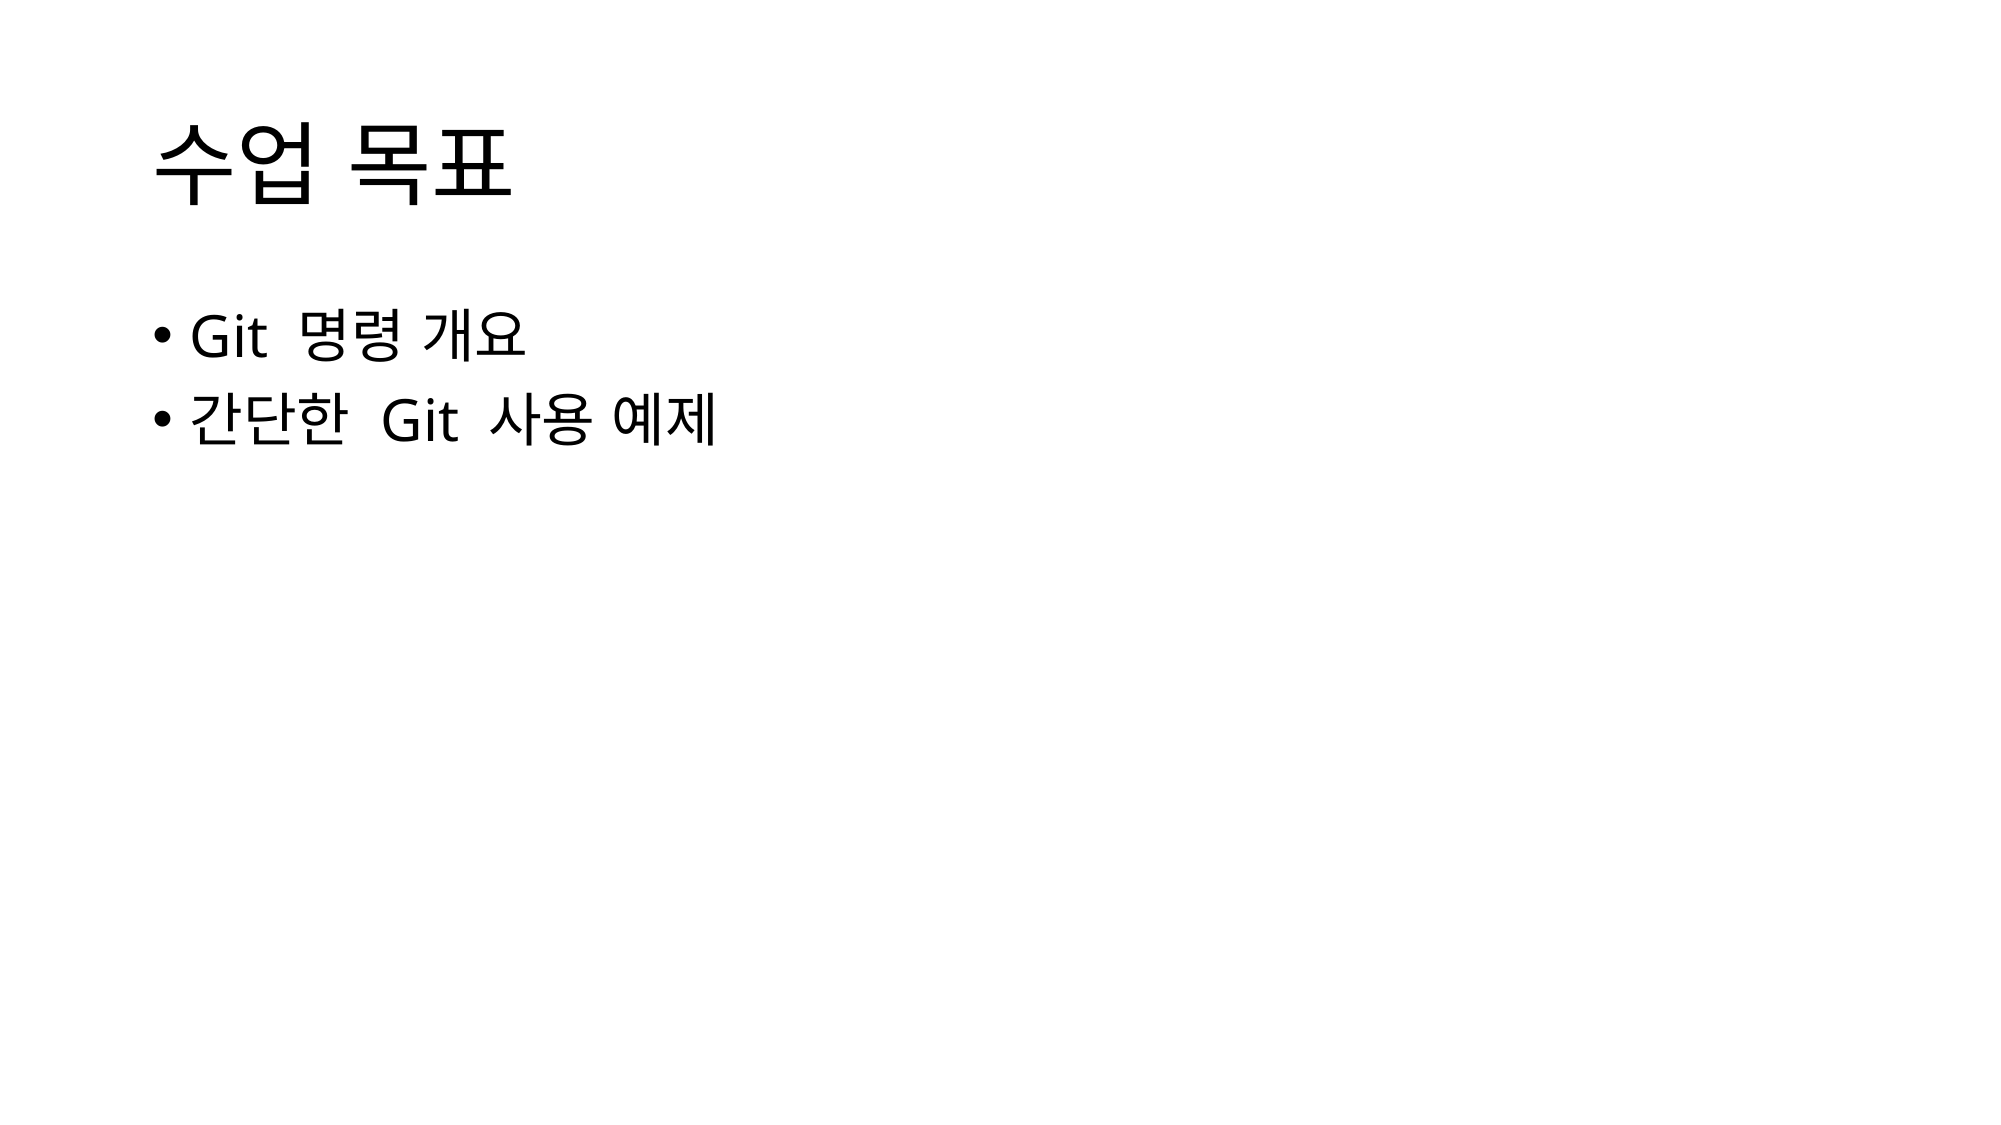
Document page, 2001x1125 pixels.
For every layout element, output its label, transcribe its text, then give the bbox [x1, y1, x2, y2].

title 수업 목표 [137, 59, 1863, 278]
list Git 명령 개요 간단한 Git 사용 예제 [137, 299, 1863, 1014]
